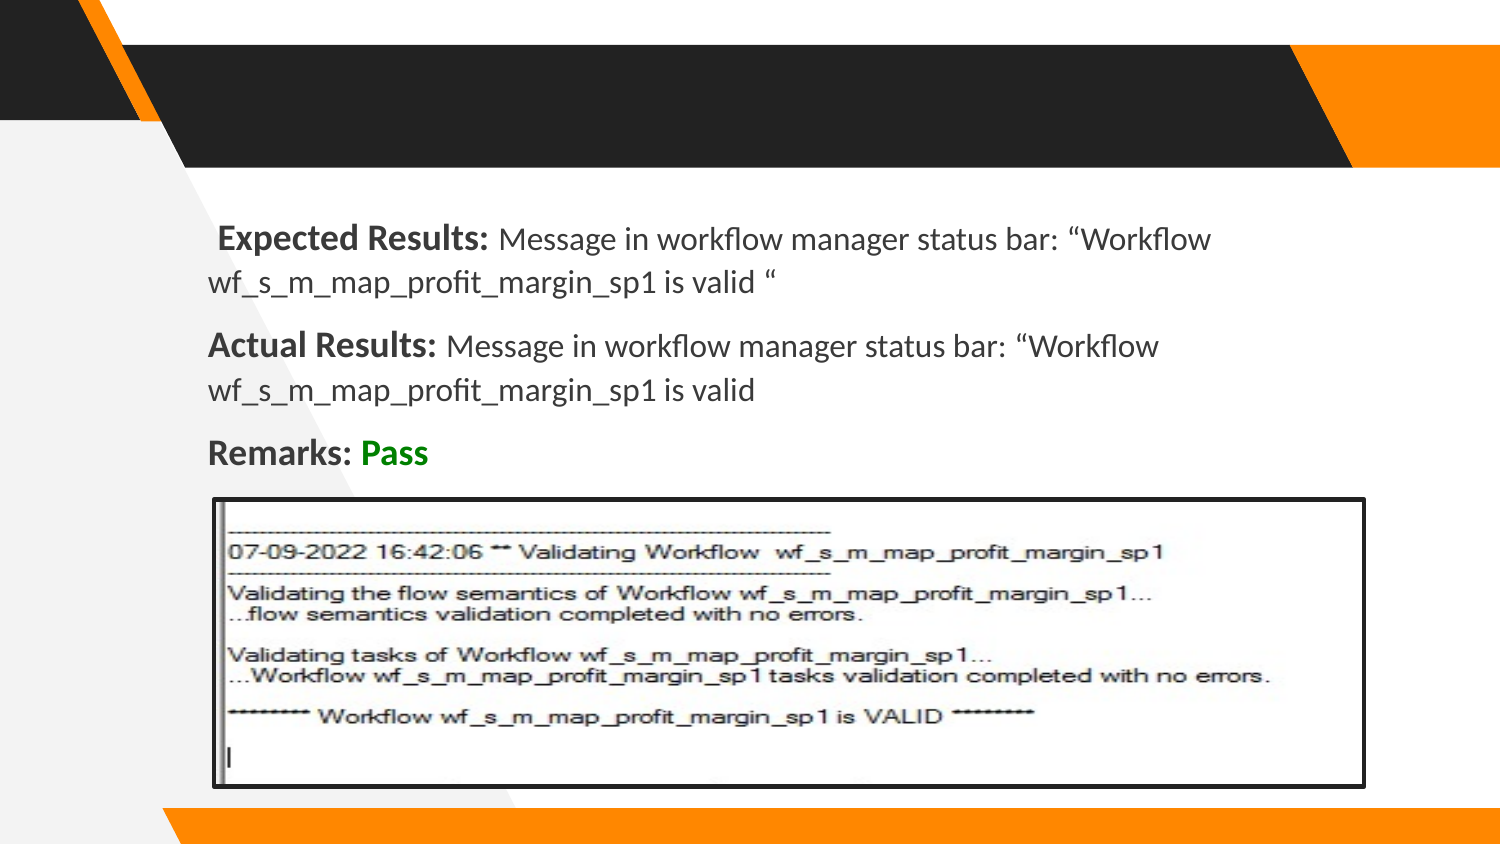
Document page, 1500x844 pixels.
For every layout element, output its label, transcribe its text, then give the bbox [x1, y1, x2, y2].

text_box Expected Results: Message in workflow manager status bar: “Workflow wf_s_m_map_profit_margin_sp1 is valid “ Actual Results: Message in workflow manager status bar: “Workflow wf_s_m_map_profit_margin_sp1 is valid Remarks: Pass [193, 202, 1348, 844]
text_box [212, 497, 1366, 789]
